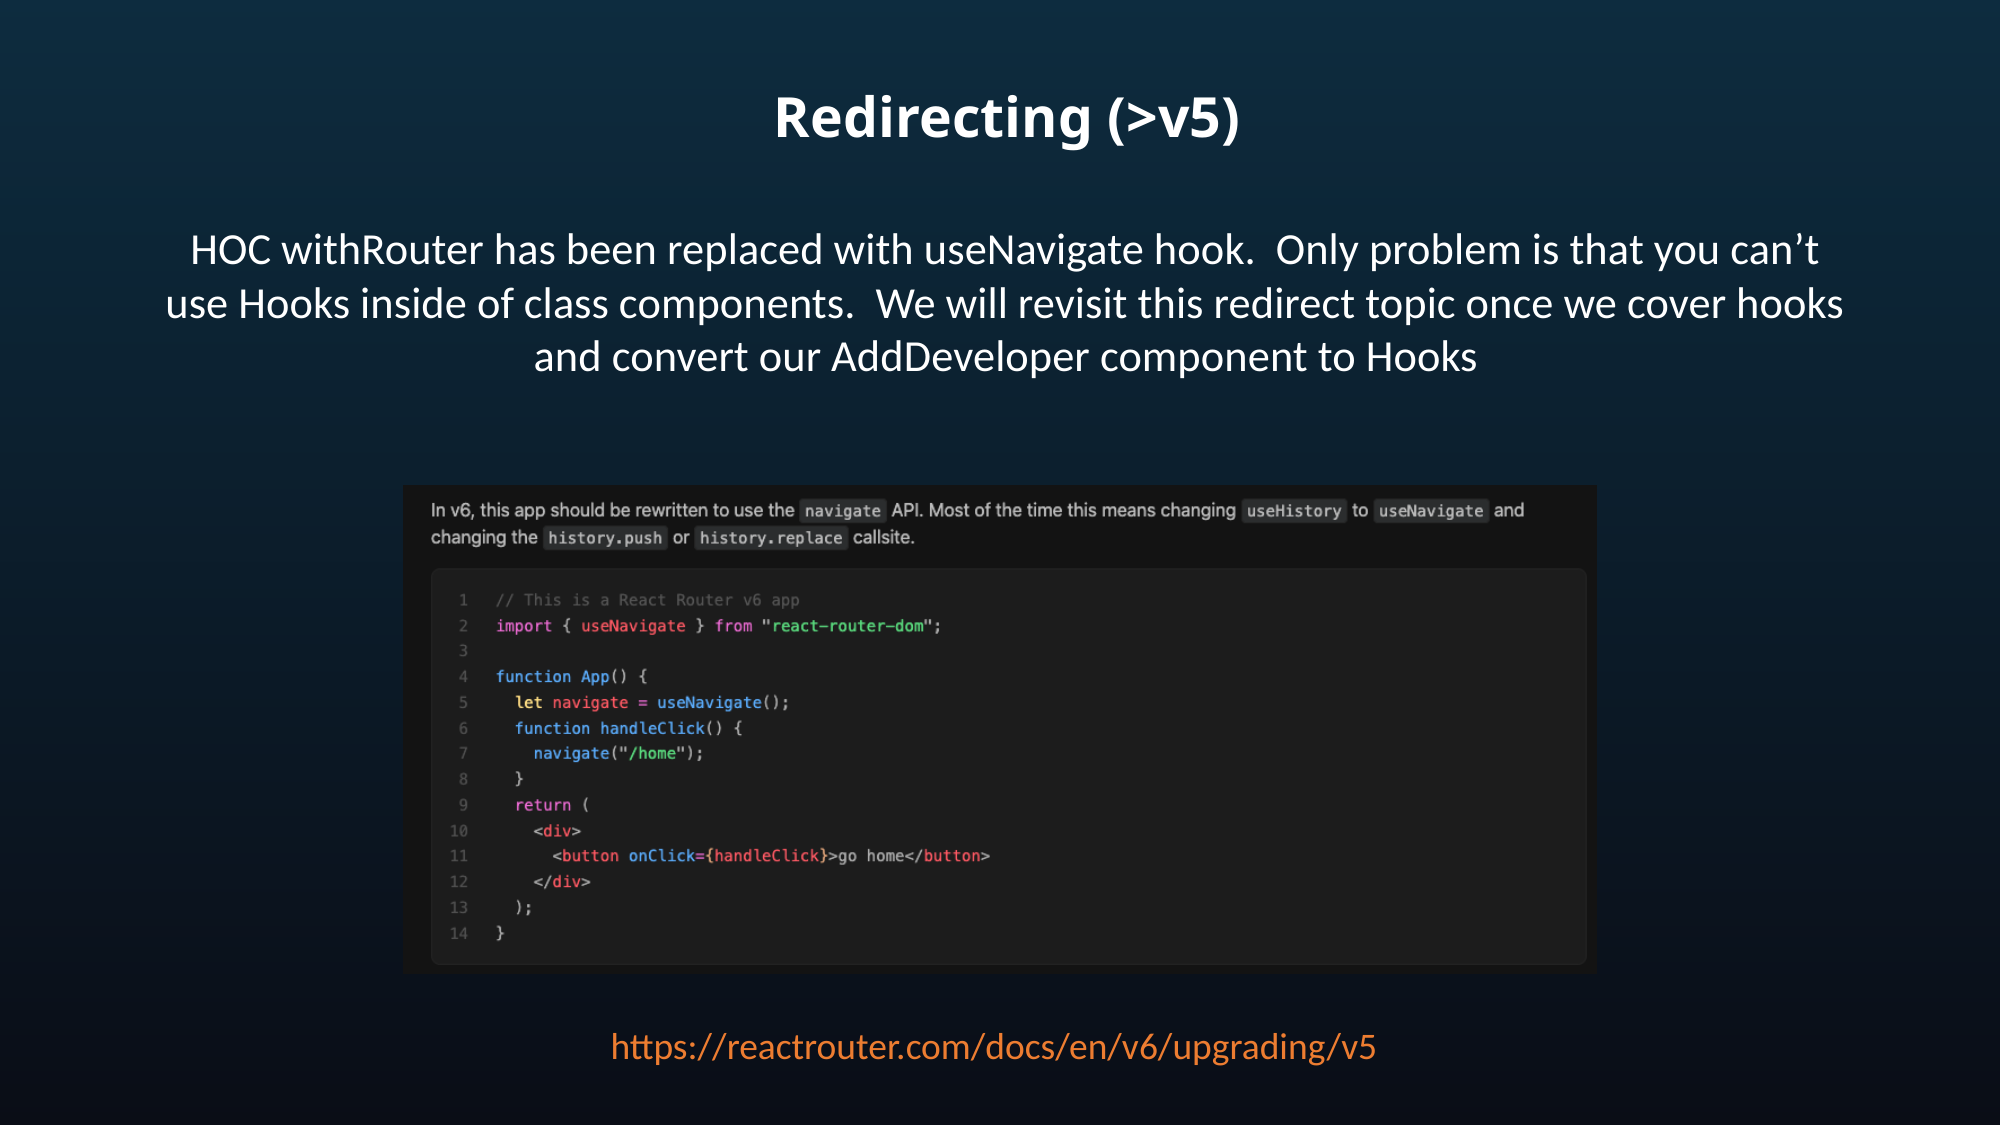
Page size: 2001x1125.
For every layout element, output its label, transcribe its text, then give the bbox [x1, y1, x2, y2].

picture [403, 485, 1597, 975]
text_box HOC withRouter has been replaced with useNavigate hook. Only problem is that you can’t use Hooks inside of class components. We will revisit this redirect topic once we cover hooks and convert our AddDeveloper component to Hooks [144, 213, 1868, 486]
text_box https://reactrouter.com/docs/en/v6/upgrading/v5 [595, 1014, 1405, 1075]
title Redirecting (>v5) [144, 36, 1870, 203]
